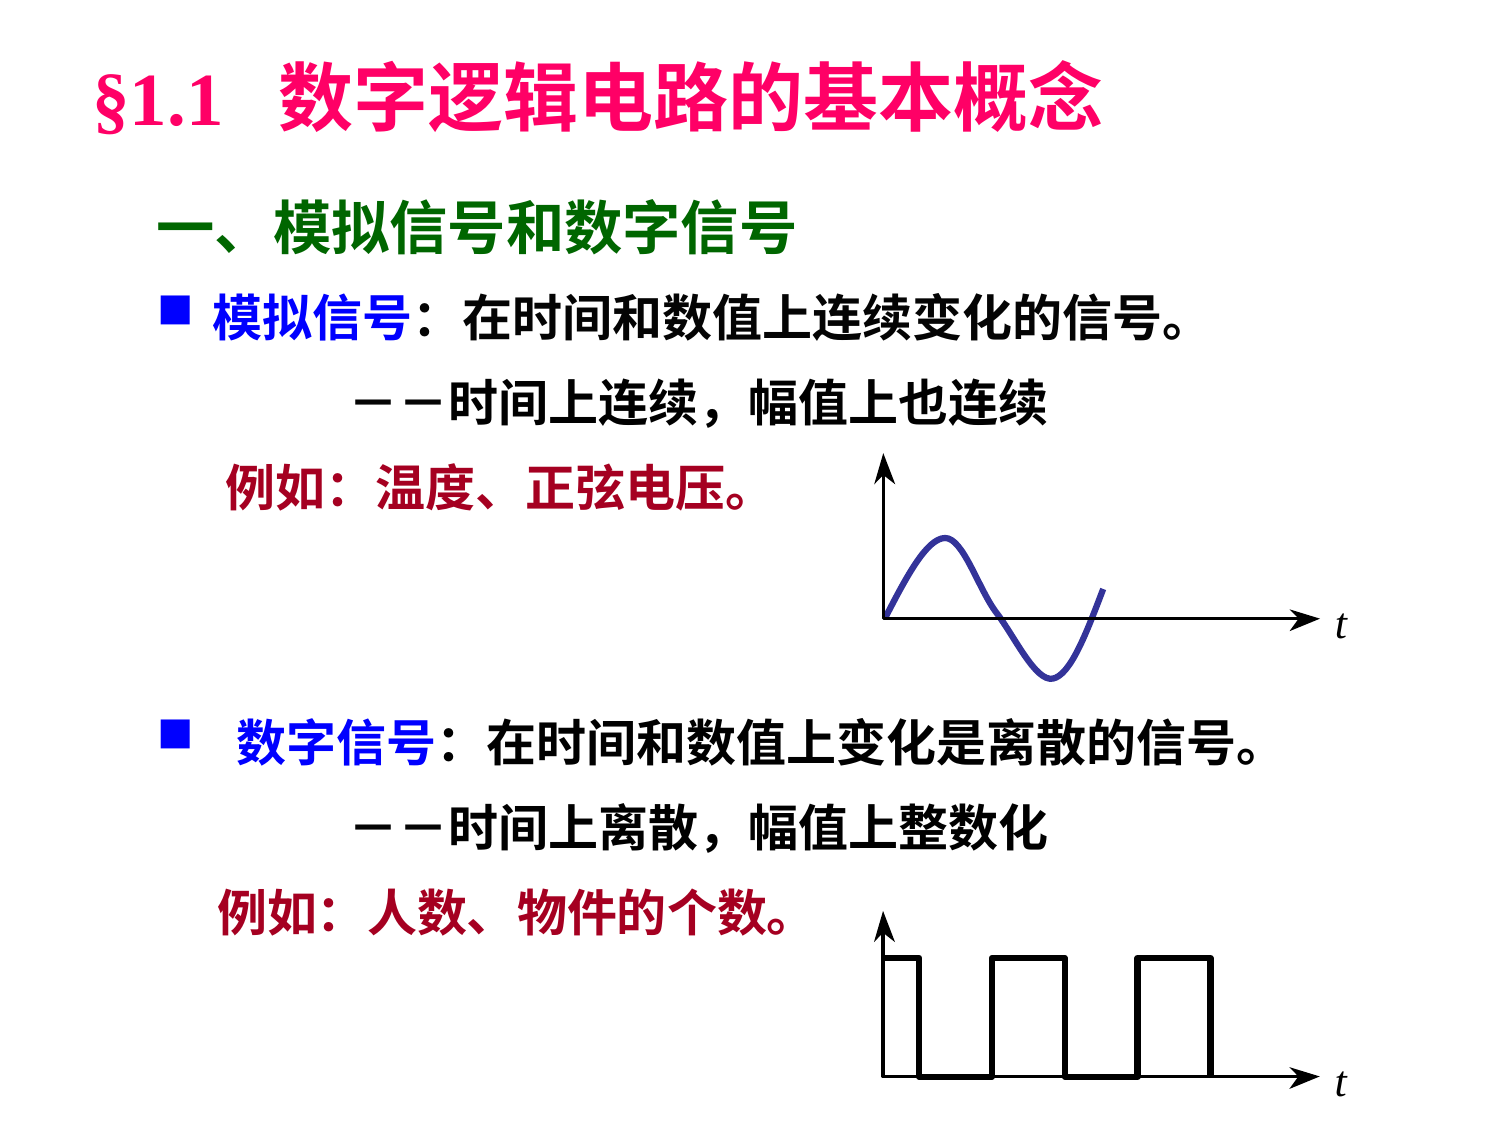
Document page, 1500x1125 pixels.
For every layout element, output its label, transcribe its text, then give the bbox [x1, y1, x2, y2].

text_box 一、模拟信号和数字信号 模拟信号：在时间和数值上连续变化的信号。 －－时间上连续，幅值上也连续 例如：温度、正弦电压。 数字信号：在时间和数值上变化是离散的信号。 －－时间上离散，幅值上整数化 例如：人数、物件的个数。 [141, 183, 1454, 949]
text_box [873, 452, 1348, 683]
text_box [873, 910, 1348, 1106]
text_box §1.1 数字逻辑电路的基本概念 [77, 42, 1136, 148]
